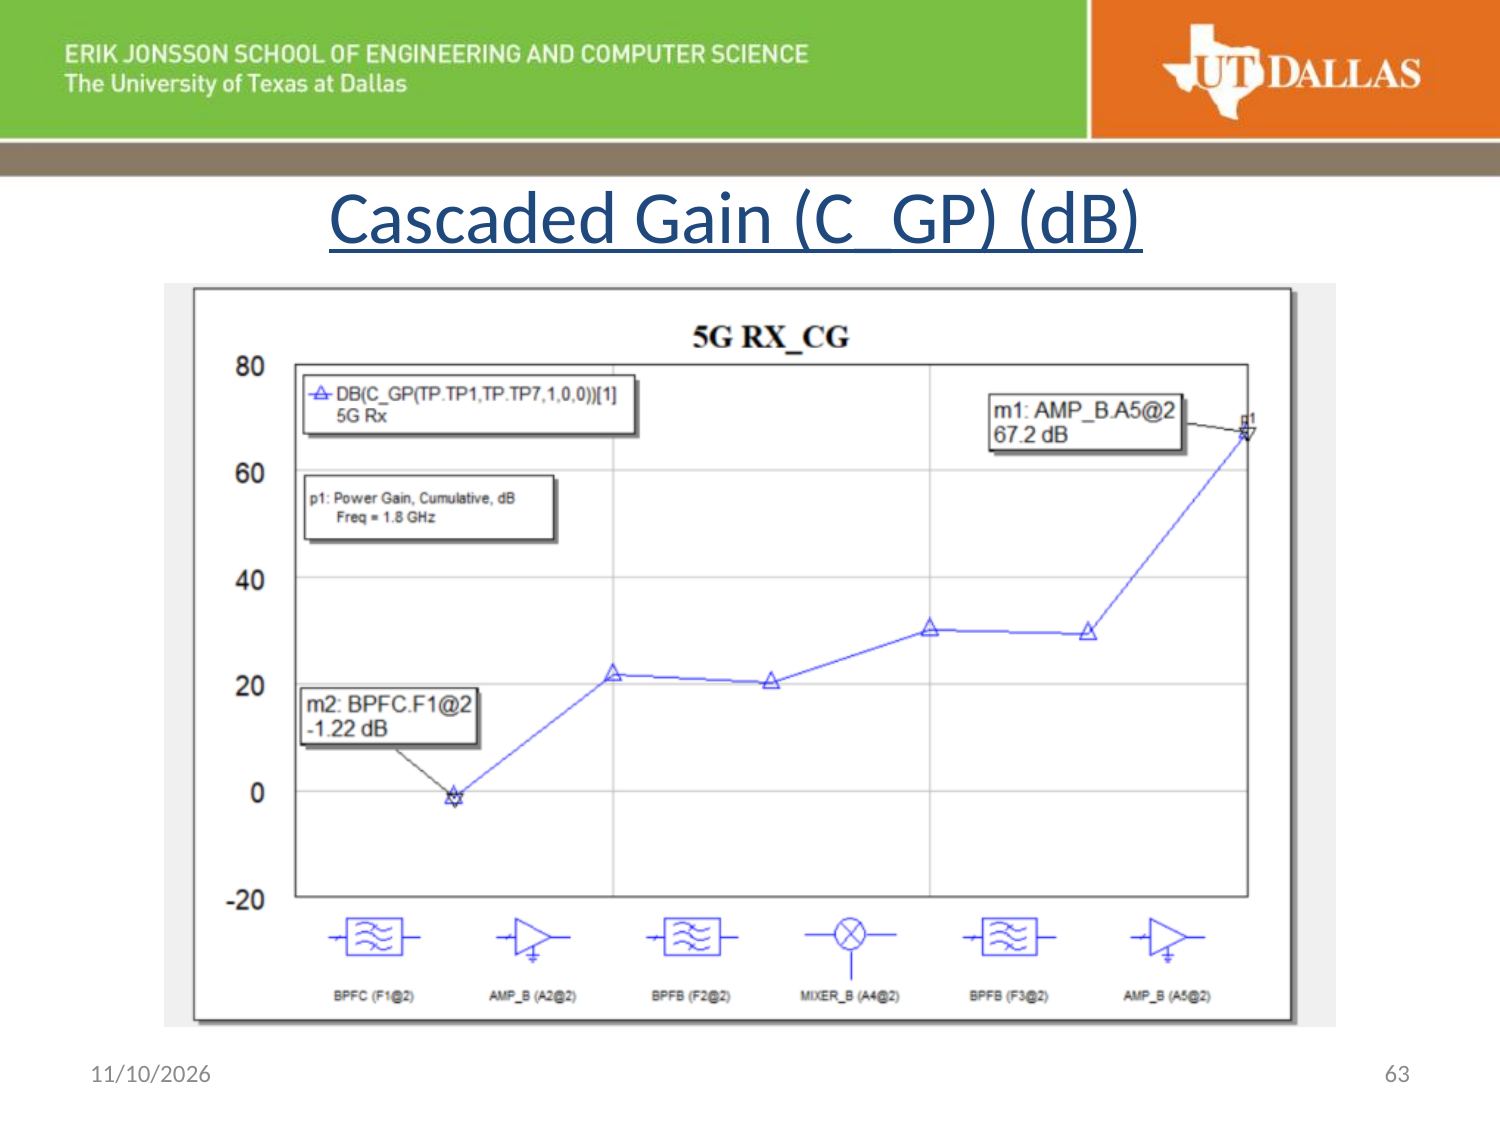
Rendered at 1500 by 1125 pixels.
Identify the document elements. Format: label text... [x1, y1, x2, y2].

title Cascaded Gain (C_GP) (dB) [61, 120, 1412, 308]
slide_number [75, 1042, 425, 1103]
picture [0, 0, 1500, 1125]
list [164, 283, 1336, 1027]
slide_number 63 [1074, 1042, 1425, 1103]
